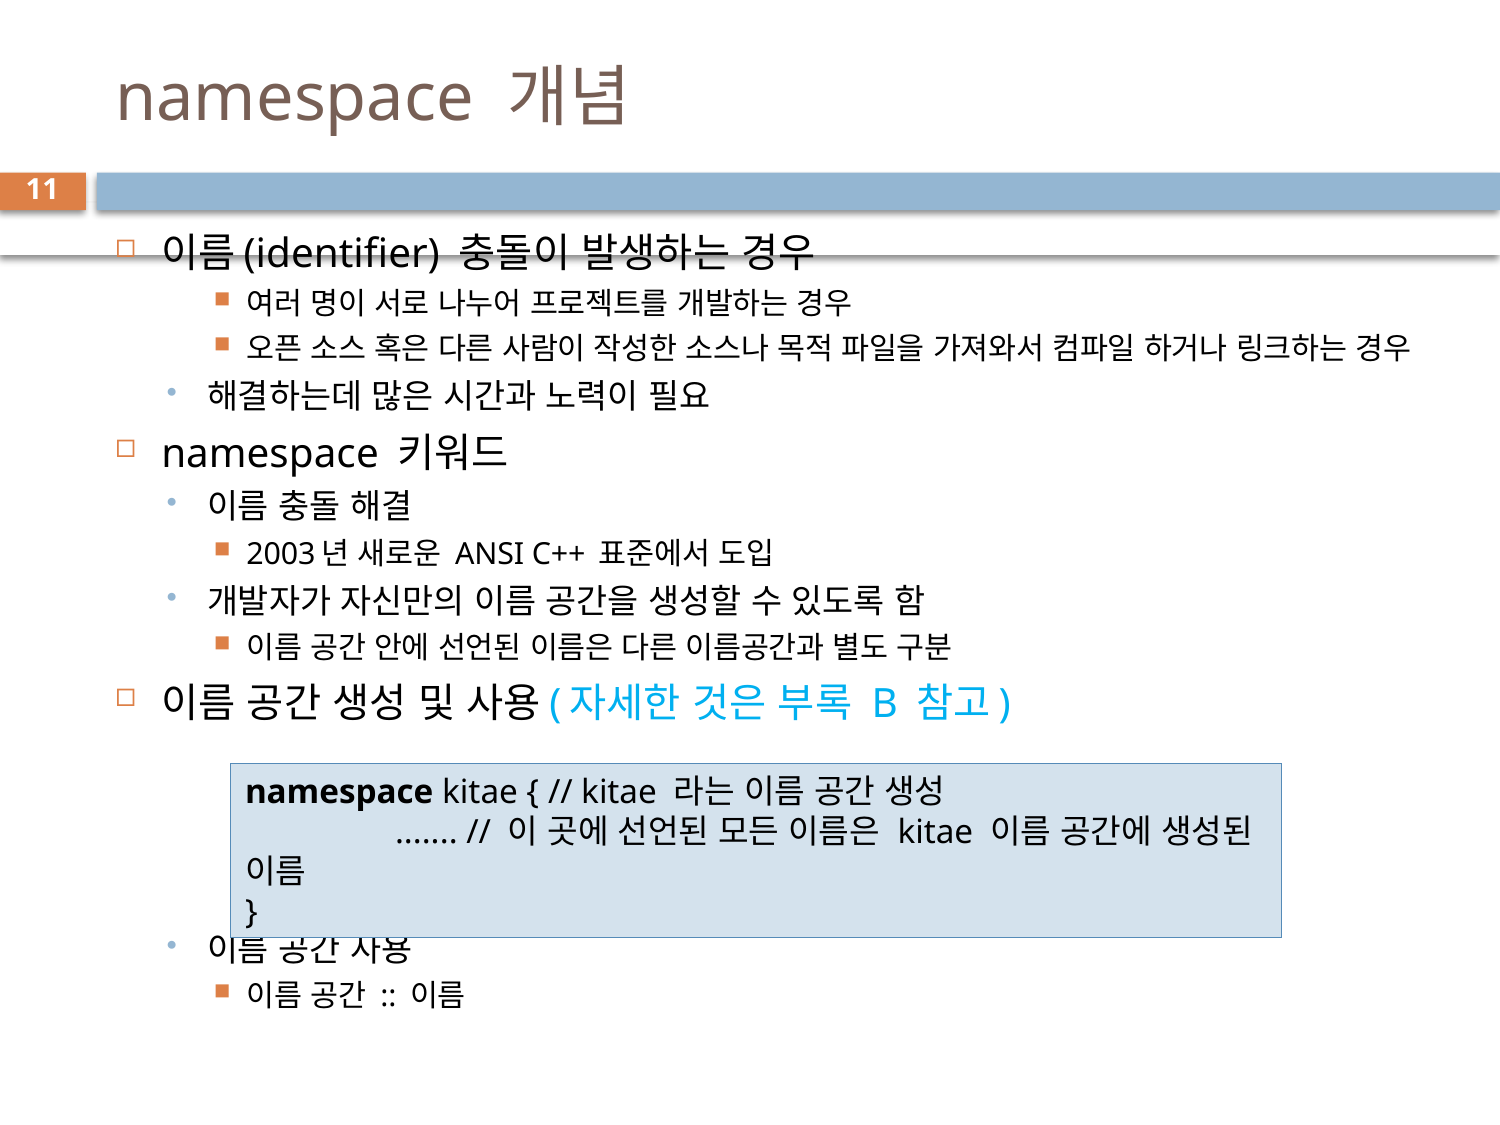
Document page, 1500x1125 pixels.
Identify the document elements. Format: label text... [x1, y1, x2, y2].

slide_number 11 [0, 170, 87, 211]
text_box namespace kitae { // kitae 라는 이름 공간 생성 ....... // 이 곳에 선언된 모든 이름은 kitae 이름 공간에 생성된 이름 } [230, 763, 1282, 938]
title namespace 개념 [100, 37, 1438, 149]
list 이름(identifier) 충돌이 발생하는 경우 여러 명이 서로 나누어 프로젝트를 개발하는 경우 오픈 소스 혹은 다른 사람이 작성한 소스나 목적 파일을 가져와서 컴파일 하거나 링크하는 경우 해결하는데 많은 시간과 노력이 필요 namespace 키워드 이름 충돌 해결 2003년 새로운 ANSI C++ 표준에서 도입 개발자가 자신만의 이름 공간을 생성할 수 있도록 함 이름 공간 안에 선언된 이름은 다른 이름공간과 별도 구분 이름 공간 생성 및 사용(자세한 것은 부록 B 참고) 이름 공간 사용 이름 공간 :: 이름 [100, 219, 1438, 1047]
